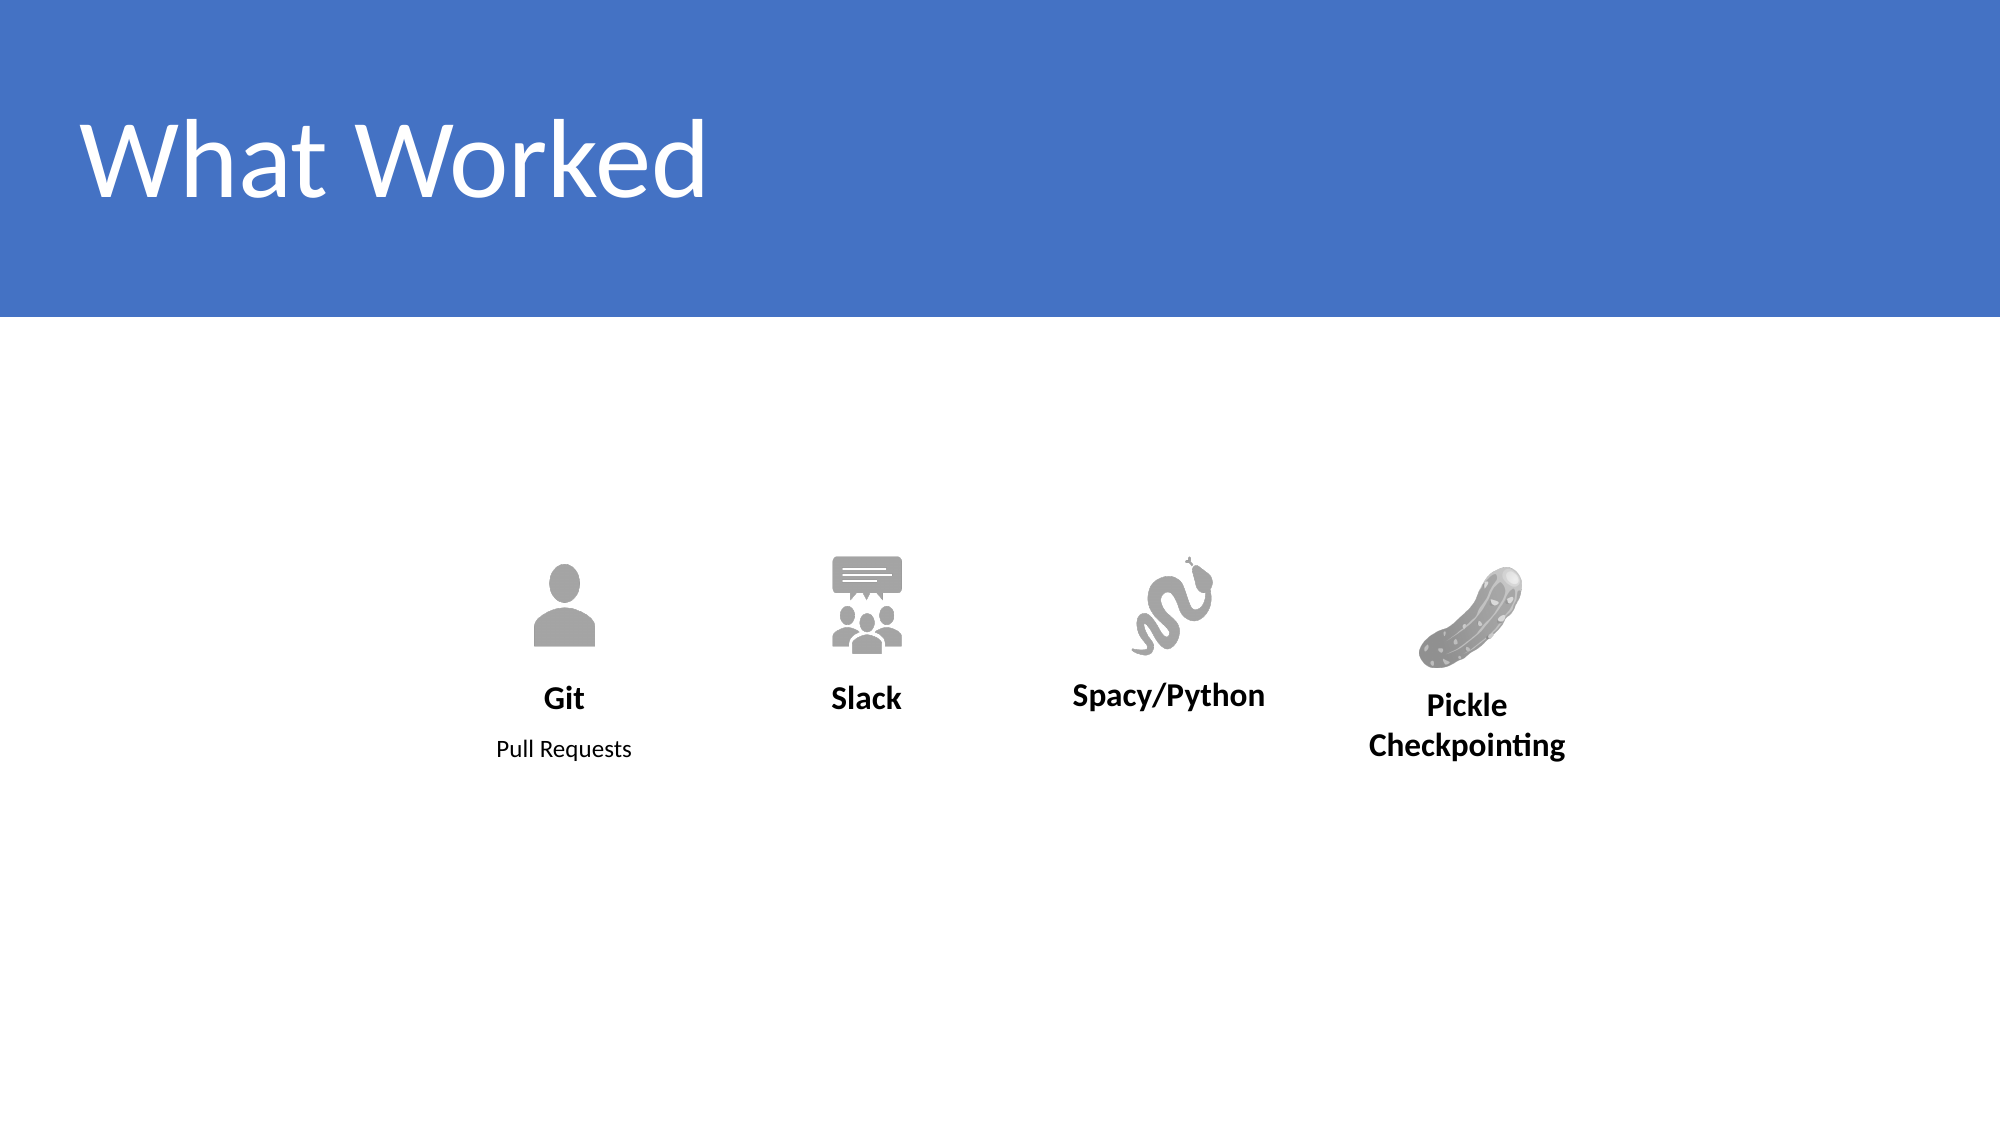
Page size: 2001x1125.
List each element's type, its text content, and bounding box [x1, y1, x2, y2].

picture [1418, 567, 1522, 668]
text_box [435, 547, 1310, 870]
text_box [1332, 682, 1609, 880]
title What Worked [64, 52, 1936, 271]
text_box [0, 0, 2000, 317]
